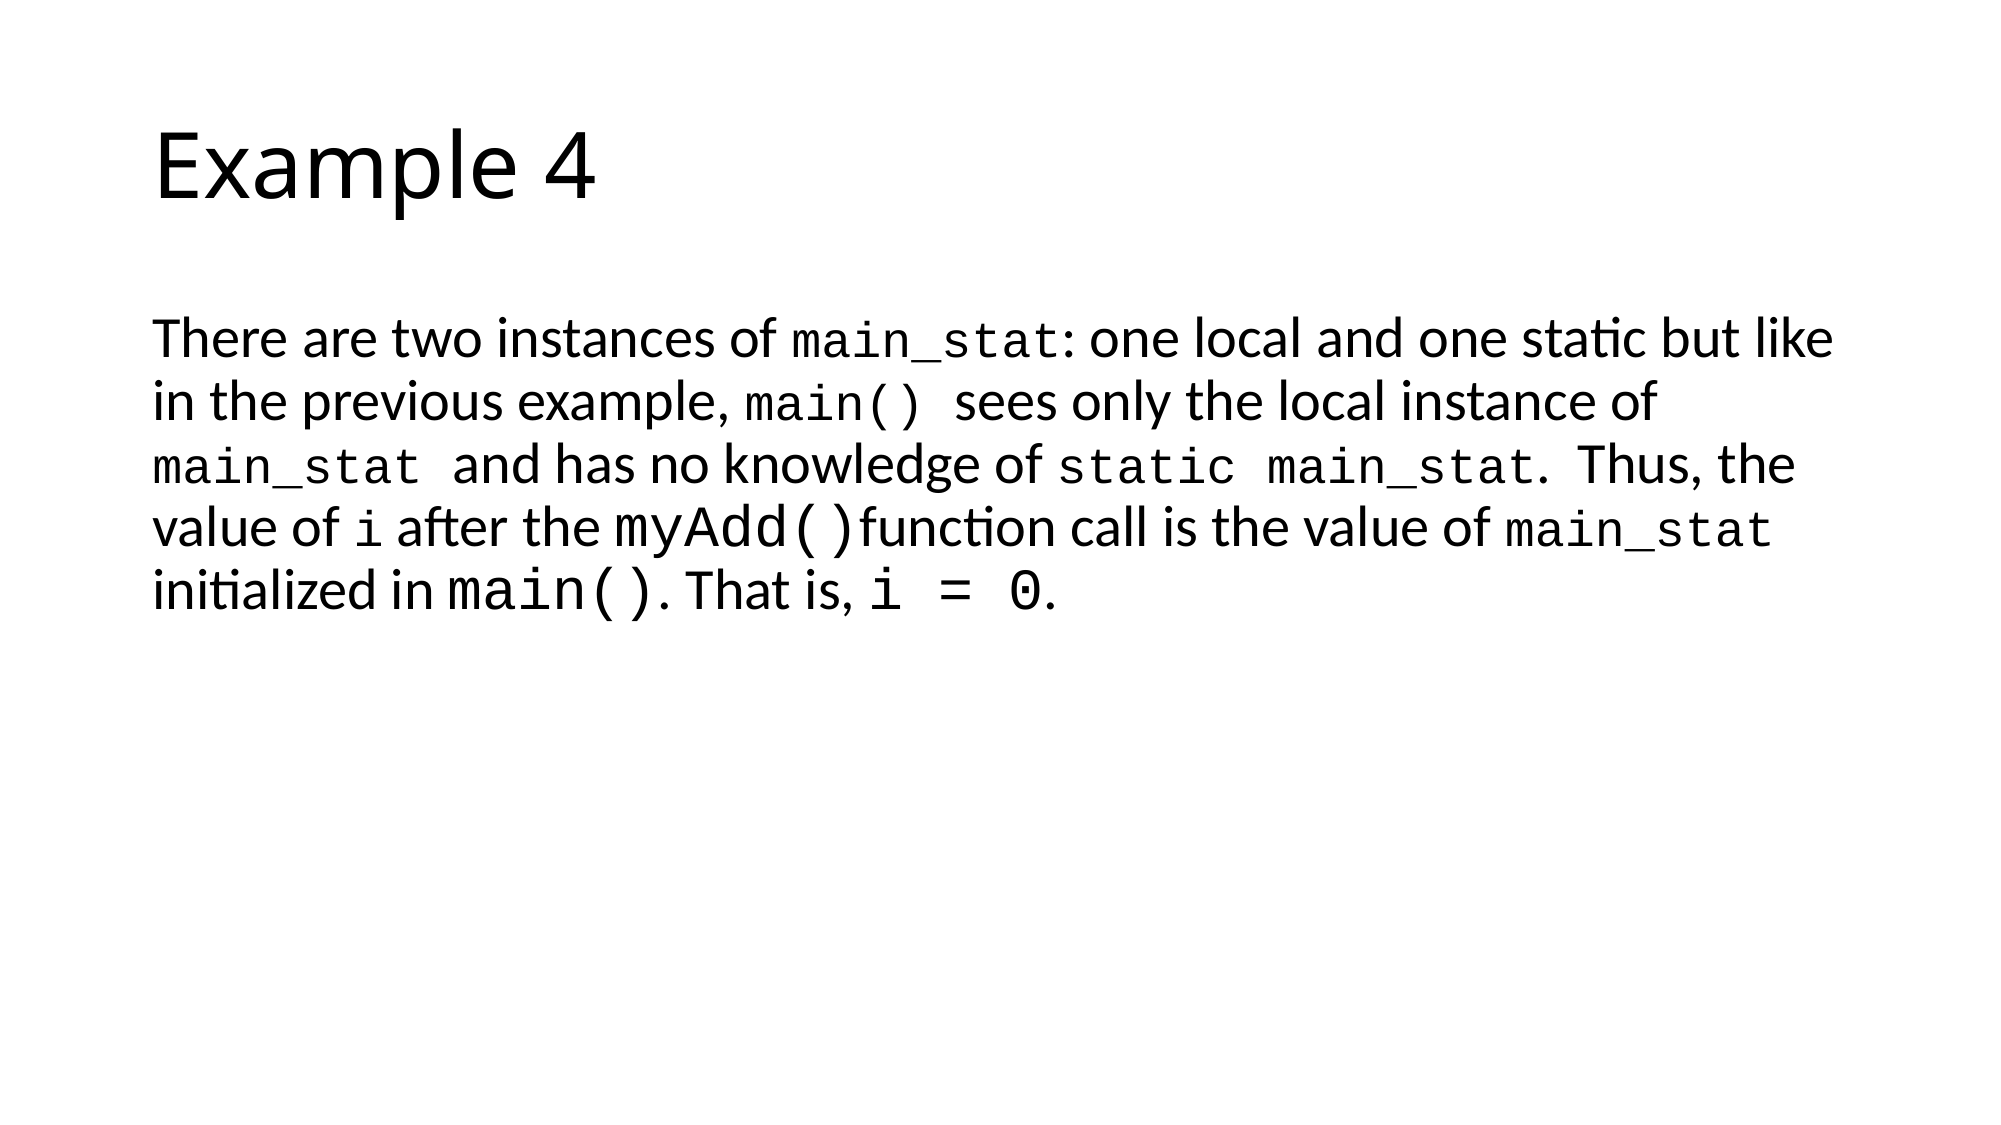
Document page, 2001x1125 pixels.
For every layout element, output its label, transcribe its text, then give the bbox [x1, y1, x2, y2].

title Example 4 [137, 59, 1863, 278]
list There are two instances of main_stat: one local and one static but like in the previous example, main() sees only the local instance of main_stat and has no knowledge of static main_stat. Thus, the value of i after the myAdd()function call is the value of main_stat initialized in main(). That is, i = 0. [137, 299, 1863, 1014]
